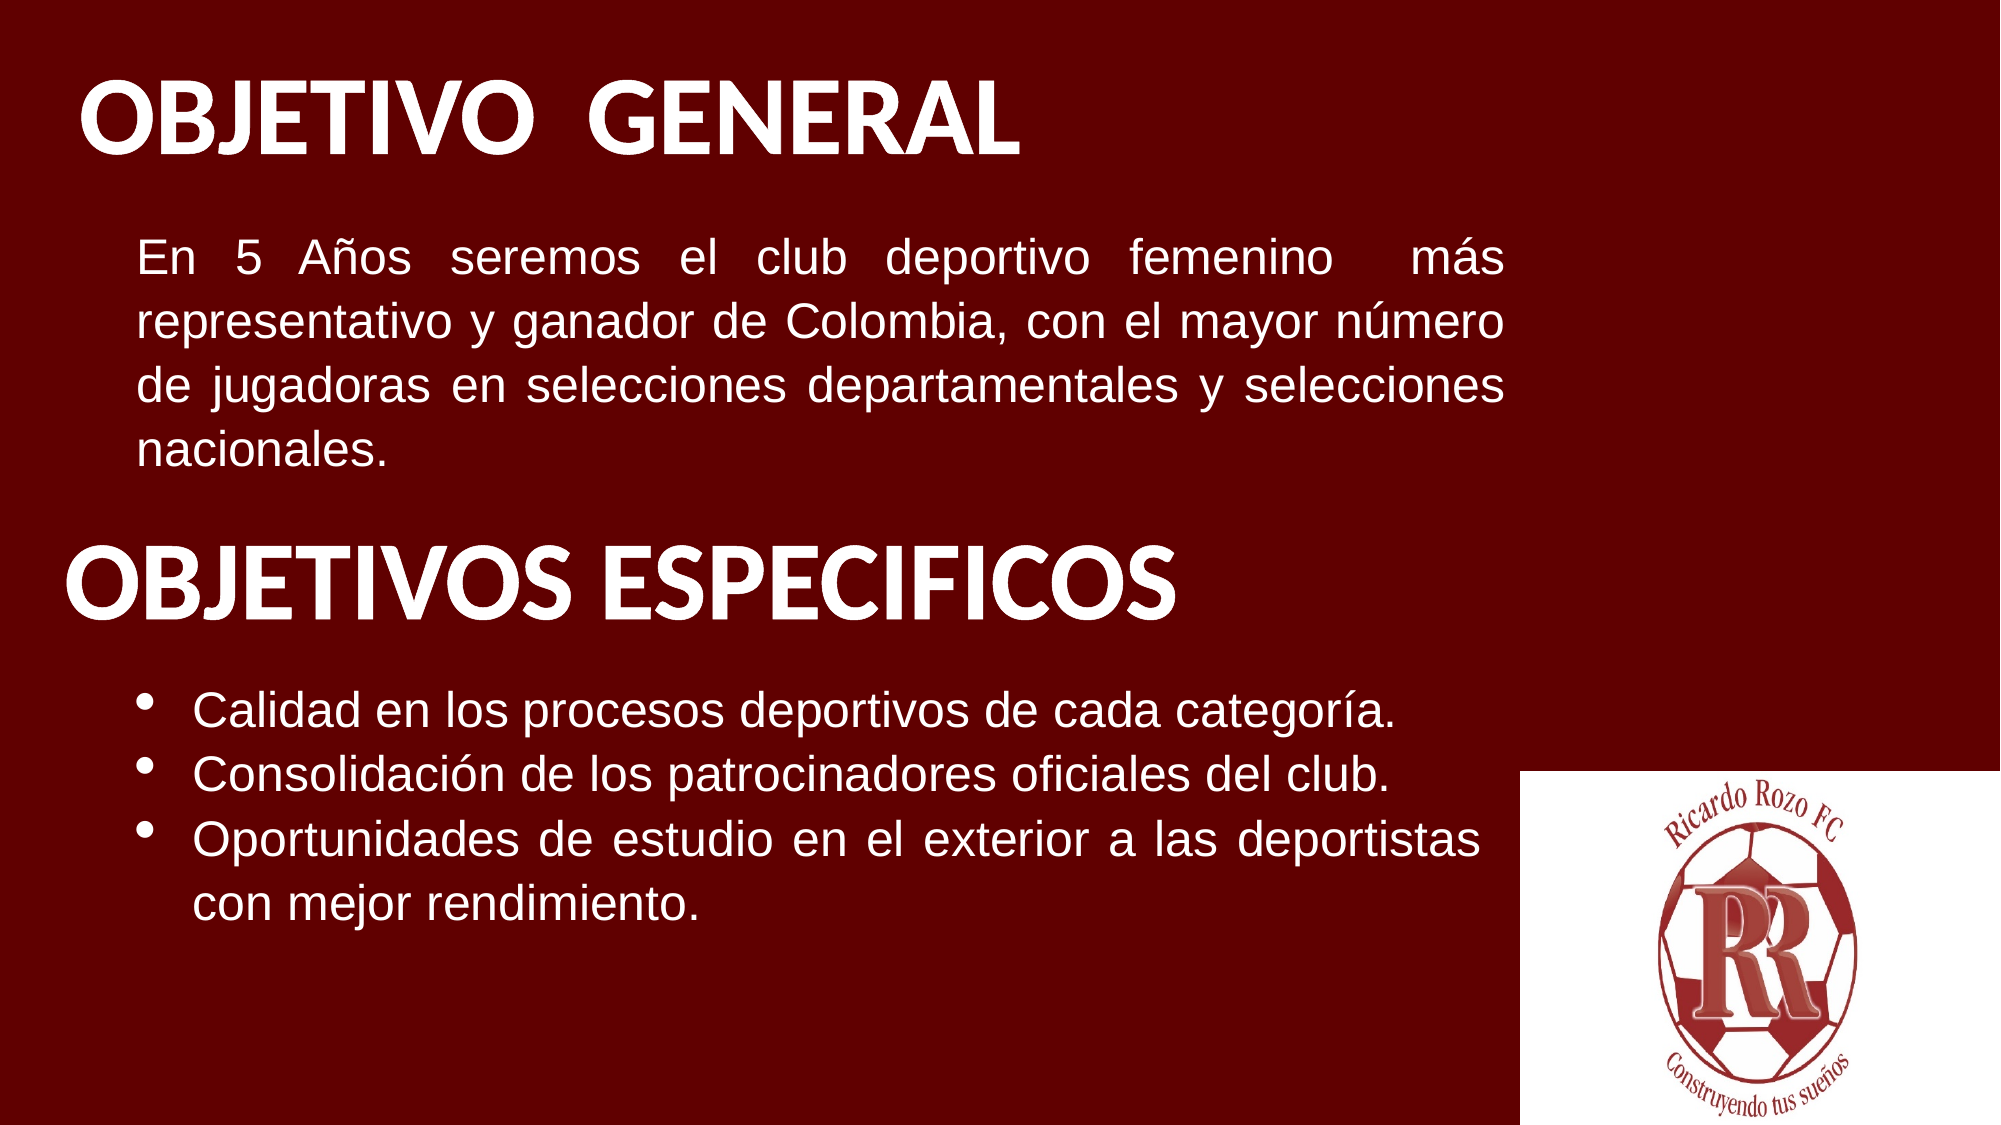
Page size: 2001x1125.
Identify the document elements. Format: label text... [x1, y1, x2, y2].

text_box En 5 Años seremos el club deportivo femenino más representativo y ganador de Colombia, con el mayor número de jugadoras en selecciones departamentales y selecciones nacionales. [121, 212, 1521, 485]
text_box Calidad en los procesos deportivos de cada categoría. Consolidación de los patrocinadores oficiales del club. Oportunidades de estudio en el exterior a las deportistas con mejor rendimiento. [121, 666, 1497, 938]
picture [1520, 771, 2000, 1125]
text_box OBJETIVO GENERAL [63, 33, 1038, 184]
text_box OBJETIVOS ESPECIFICOS [49, 499, 1195, 650]
